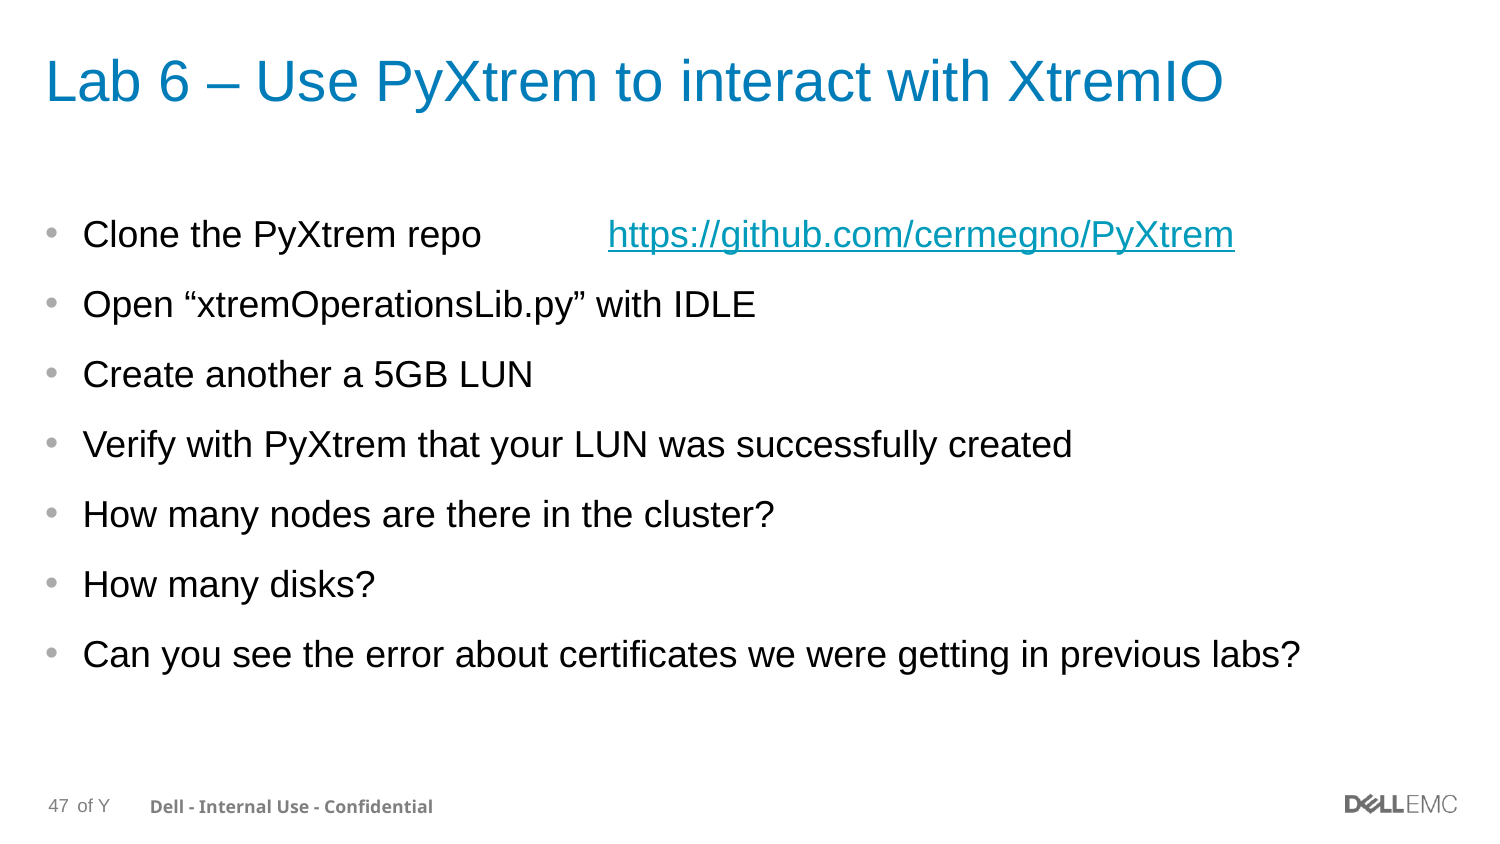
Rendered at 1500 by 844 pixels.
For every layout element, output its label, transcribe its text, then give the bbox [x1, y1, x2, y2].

list Clone the PyXtrem repo https://github.com/cermegno/PyXtrem Open “xtremOperationsLib.py” with IDLE Create another a 5GB LUN Verify with PyXtrem that your LUN was successfully created How many nodes are there in the cluster? How many disks? Can you see the error about certificates we were getting in previous labs? [45, 210, 1350, 735]
picture [1345, 793, 1457, 814]
title Lab 6 – Use PyXtrem to interact with XtremIO [45, 43, 1350, 149]
